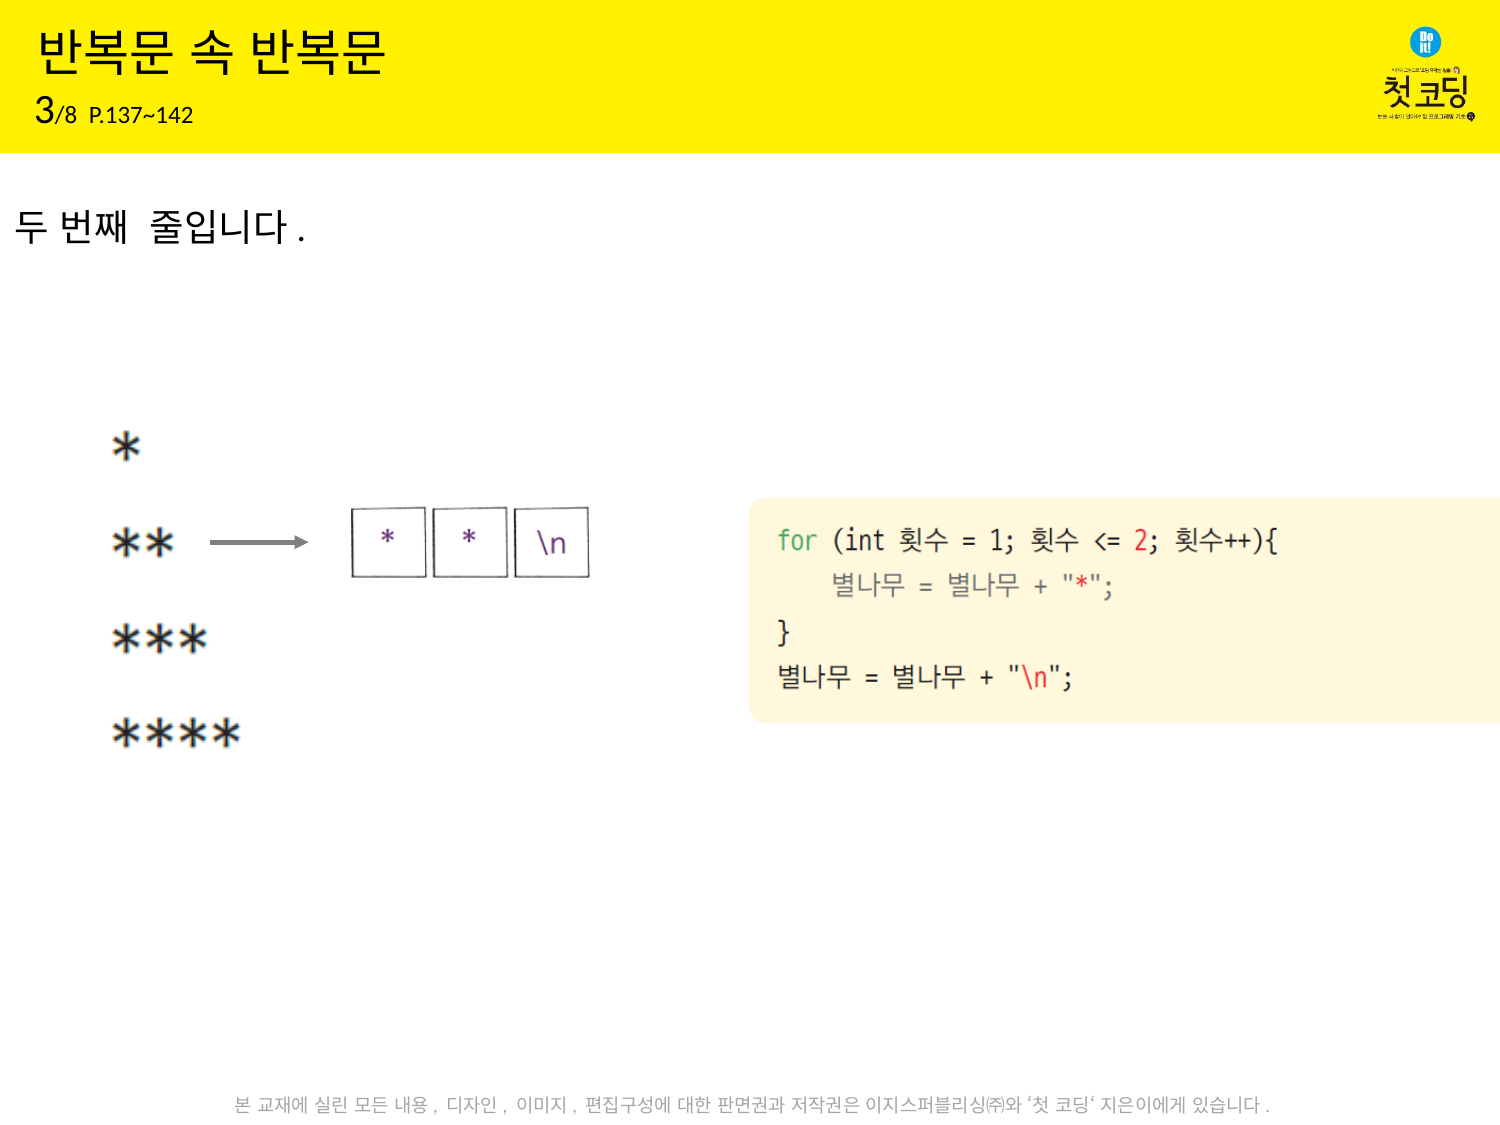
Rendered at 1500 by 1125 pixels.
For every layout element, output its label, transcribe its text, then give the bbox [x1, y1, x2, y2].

picture [736, 484, 1500, 760]
text_box 두 번째 줄입니다. [0, 197, 1425, 257]
text_box 반복문 속 반복문 3/8 P.137~142 [0, 0, 1500, 154]
picture [41, 358, 619, 810]
picture [1366, 14, 1485, 132]
text_box 본 교재에 실린 모든 내용, 디자인, 이미지, 편집구성에 대한 판면권과 저작권은 이지스퍼블리싱㈜와 ‘첫 코딩‘ 지은이에게 있습니다. [220, 1086, 1290, 1124]
